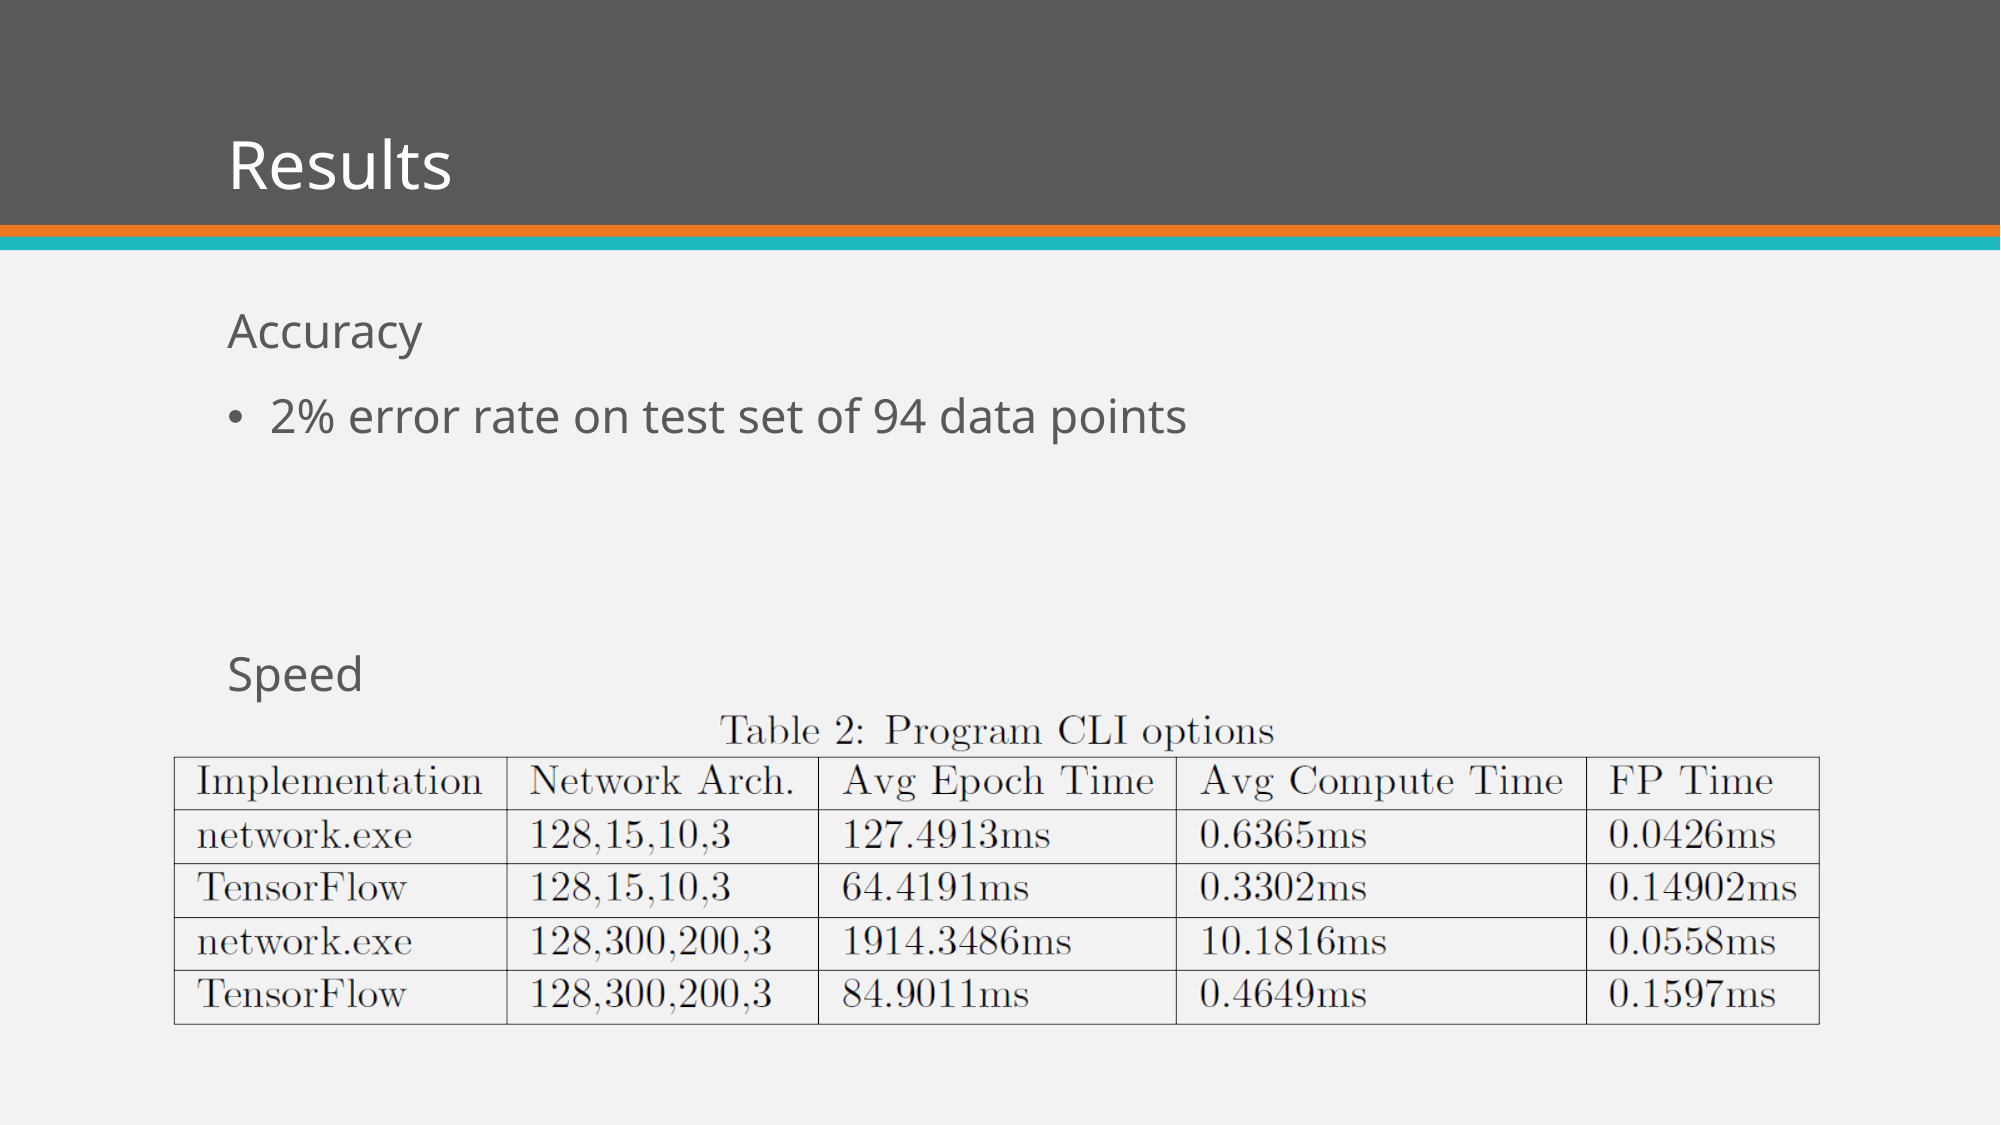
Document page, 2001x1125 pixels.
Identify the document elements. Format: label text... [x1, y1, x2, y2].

picture [155, 709, 1845, 1045]
list Accuracy 2% error rate on test set of 94 data points Speed [212, 299, 1788, 709]
title Results [212, 41, 1788, 212]
